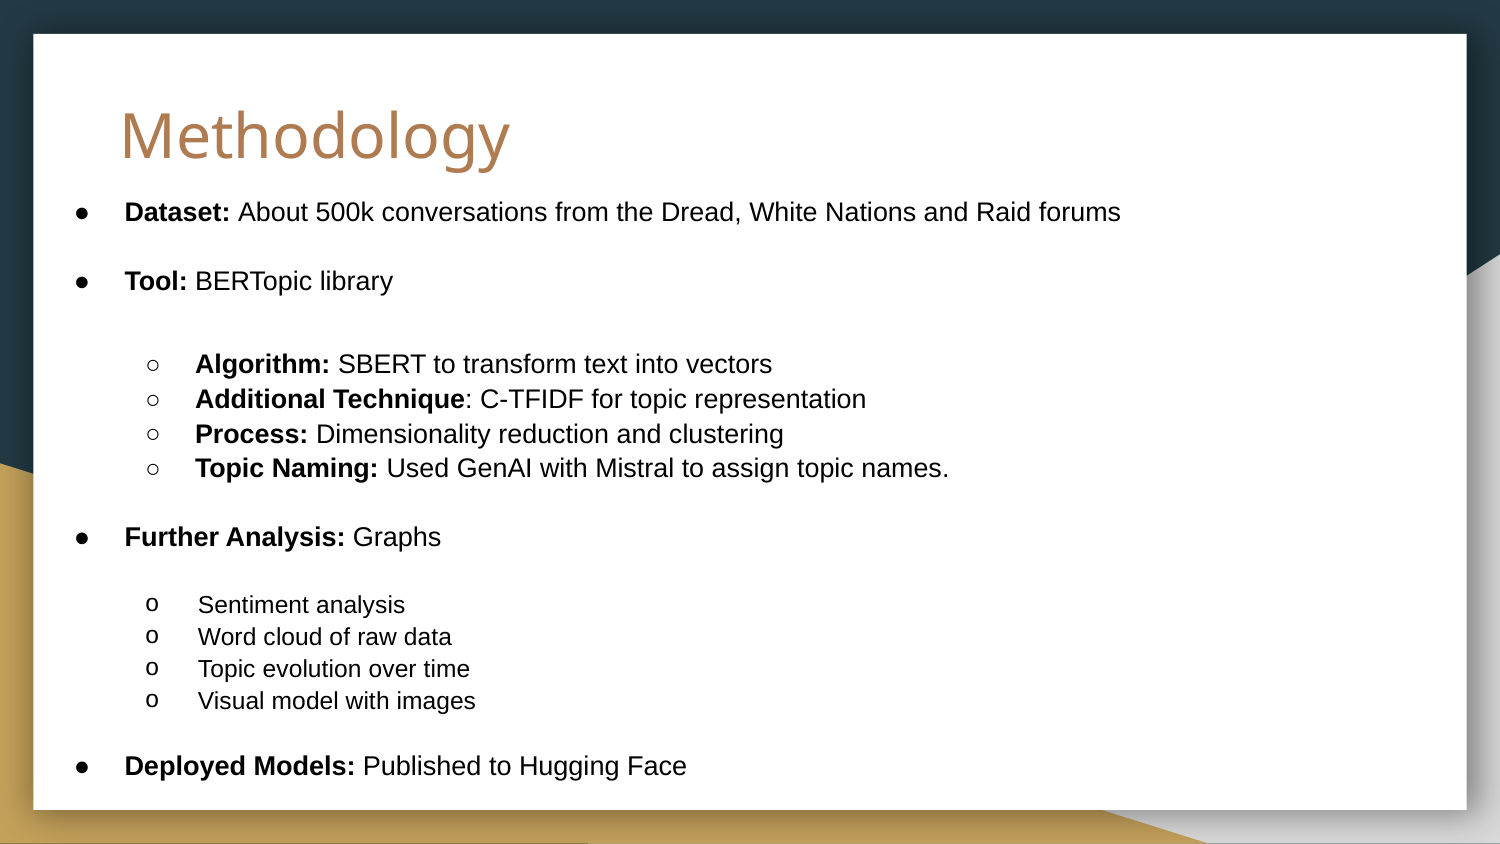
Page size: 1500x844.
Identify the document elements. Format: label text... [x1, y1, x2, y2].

title Methodology [104, 76, 1336, 177]
list Dataset: About 500k conversations from the Dread, White Nations and Raid forums Tool: BERTopic library Algorithm: SBERT to transform text into vectors Additional Technique: C-TFIDF for topic representation Process: Dimensionality reduction and clustering Topic Naming: Used GenAI with Mistral to assign topic names. Further Analysis: Graphs Sentiment analysis Word cloud of raw data Topic evolution over time Visual model with images Deployed Models: Published to Hugging Face [38, 177, 1462, 799]
